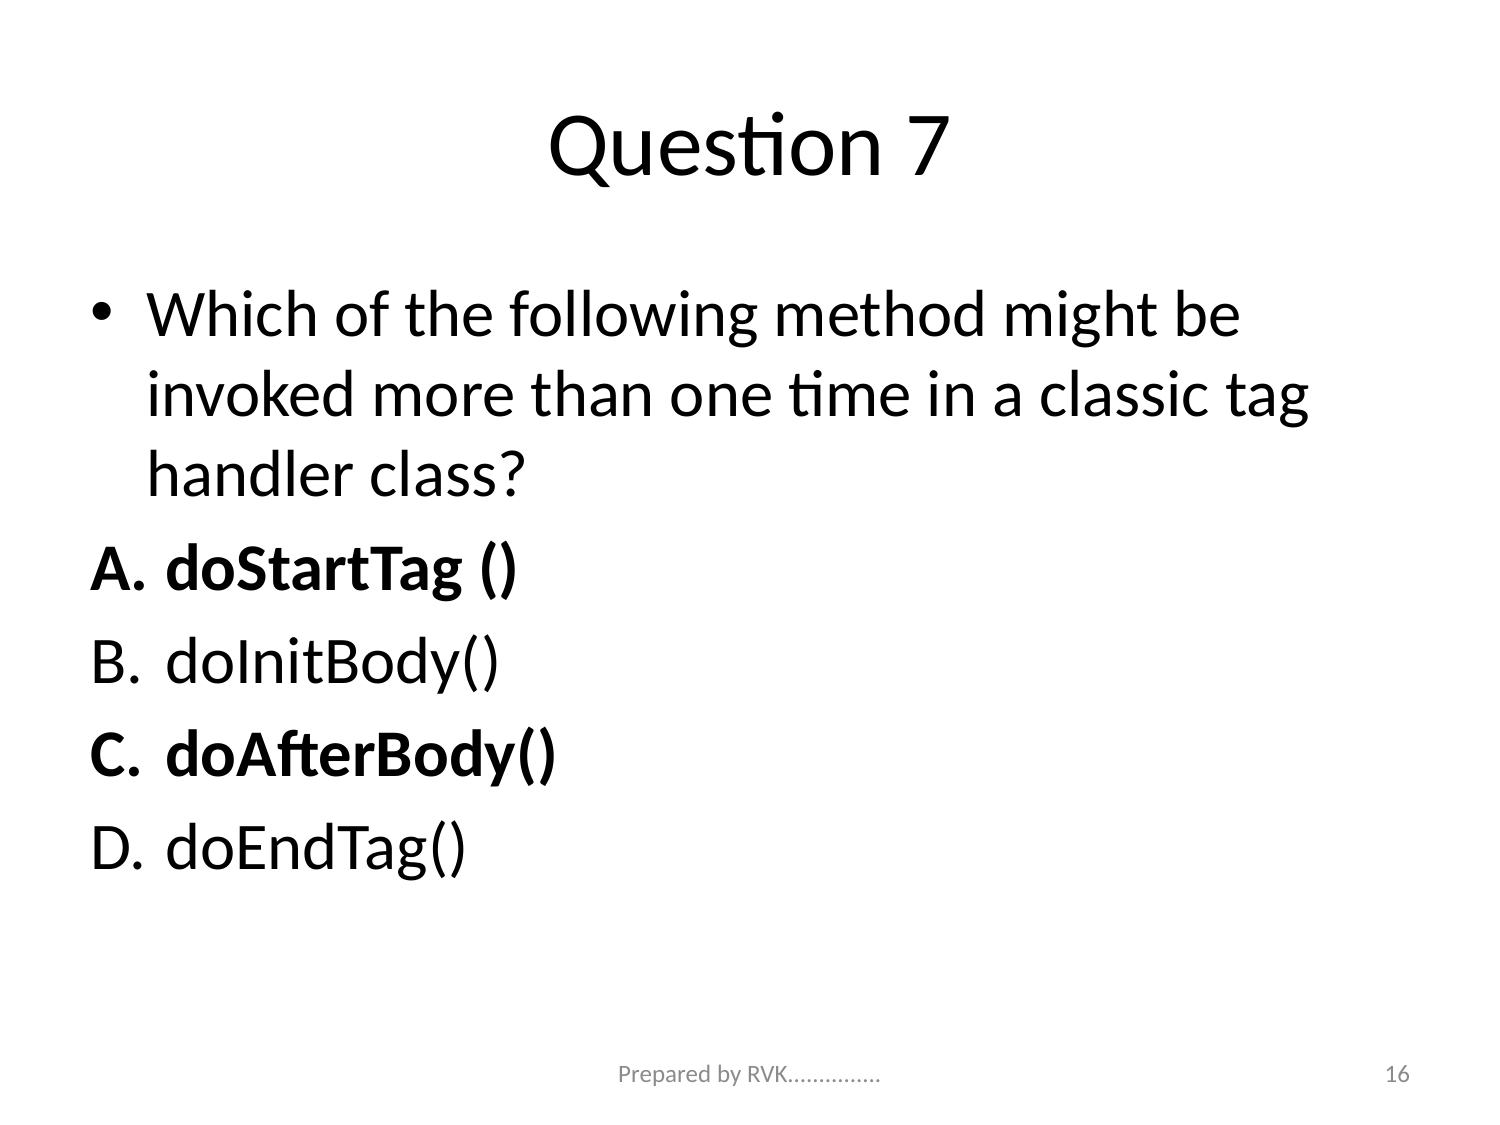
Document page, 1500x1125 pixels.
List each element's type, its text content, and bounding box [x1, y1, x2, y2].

slide_number 16 [1074, 1042, 1425, 1103]
list Which of the following method might be invoked more than one time in a classic tag handler class? doStartTag () doInitBody() doAfterBody() doEndTag() [75, 262, 1425, 1005]
title Question 7 [75, 45, 1425, 233]
footer Prepared by RVK............... [512, 1042, 988, 1103]
